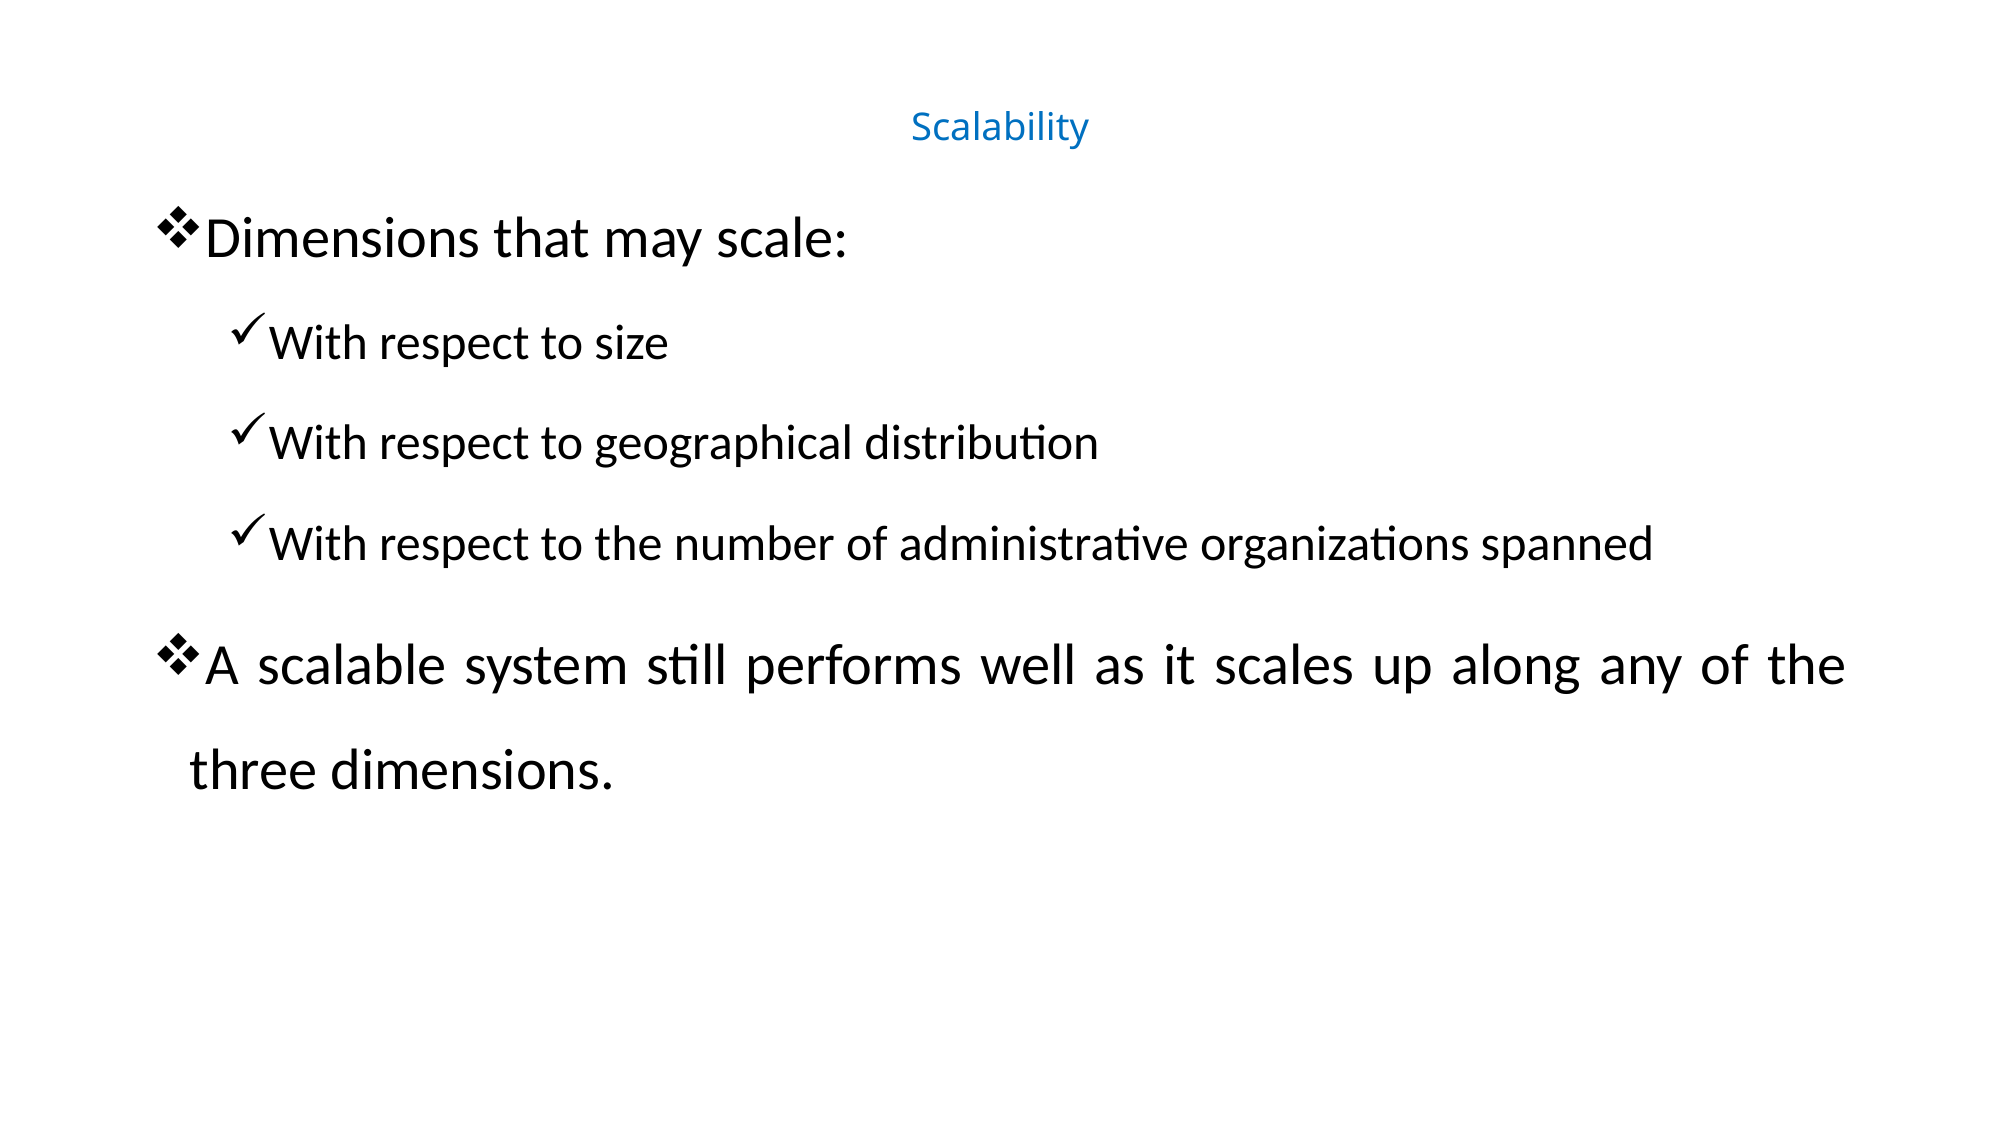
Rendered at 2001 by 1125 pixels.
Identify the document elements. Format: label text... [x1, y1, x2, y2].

title Scalability [150, 99, 1850, 156]
list Dimensions that may scale: With respect to size With respect to geographical distribution With respect to the number of administrative organizations spanned A scalable system still performs well as it scales up along any of the three dimensions. [137, 156, 1863, 1014]
